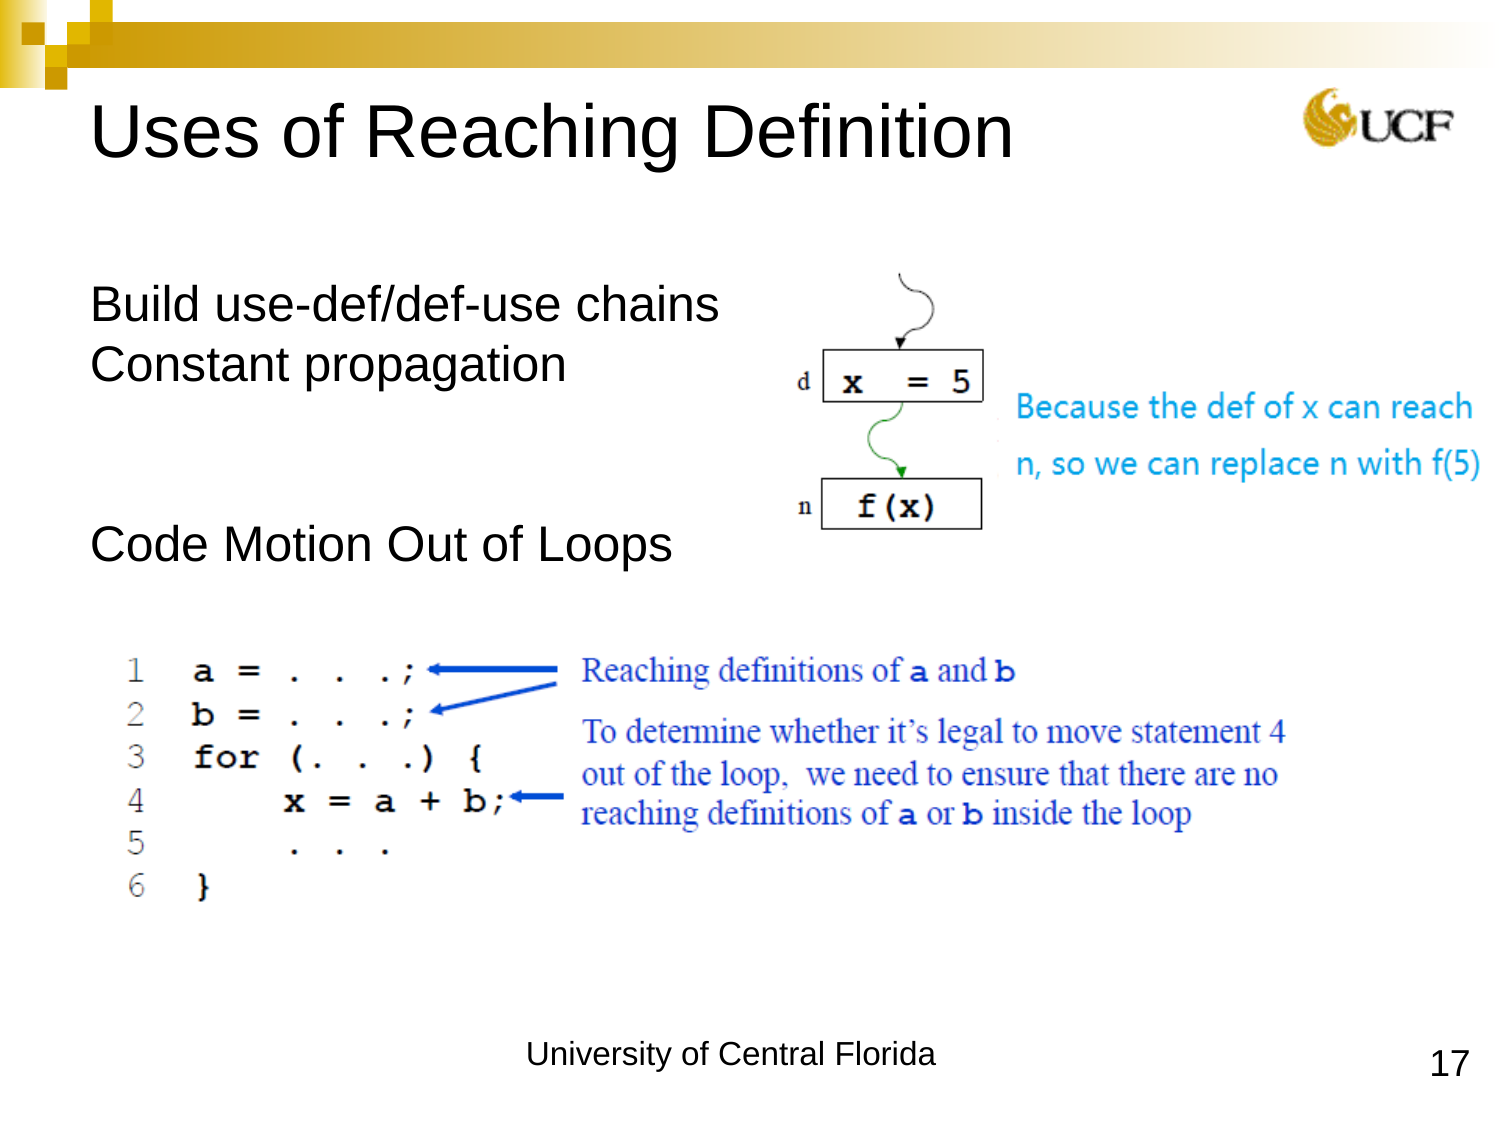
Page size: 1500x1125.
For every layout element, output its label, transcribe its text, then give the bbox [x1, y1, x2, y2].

title Uses of Reaching Definition [75, 75, 1288, 263]
list Build use-def/def-use chains Constant propagation Code Motion Out of Loops [75, 264, 1425, 989]
picture [787, 263, 1487, 541]
text_box 17 [1414, 1031, 1486, 1092]
picture [113, 649, 1300, 919]
picture [1299, 87, 1463, 149]
